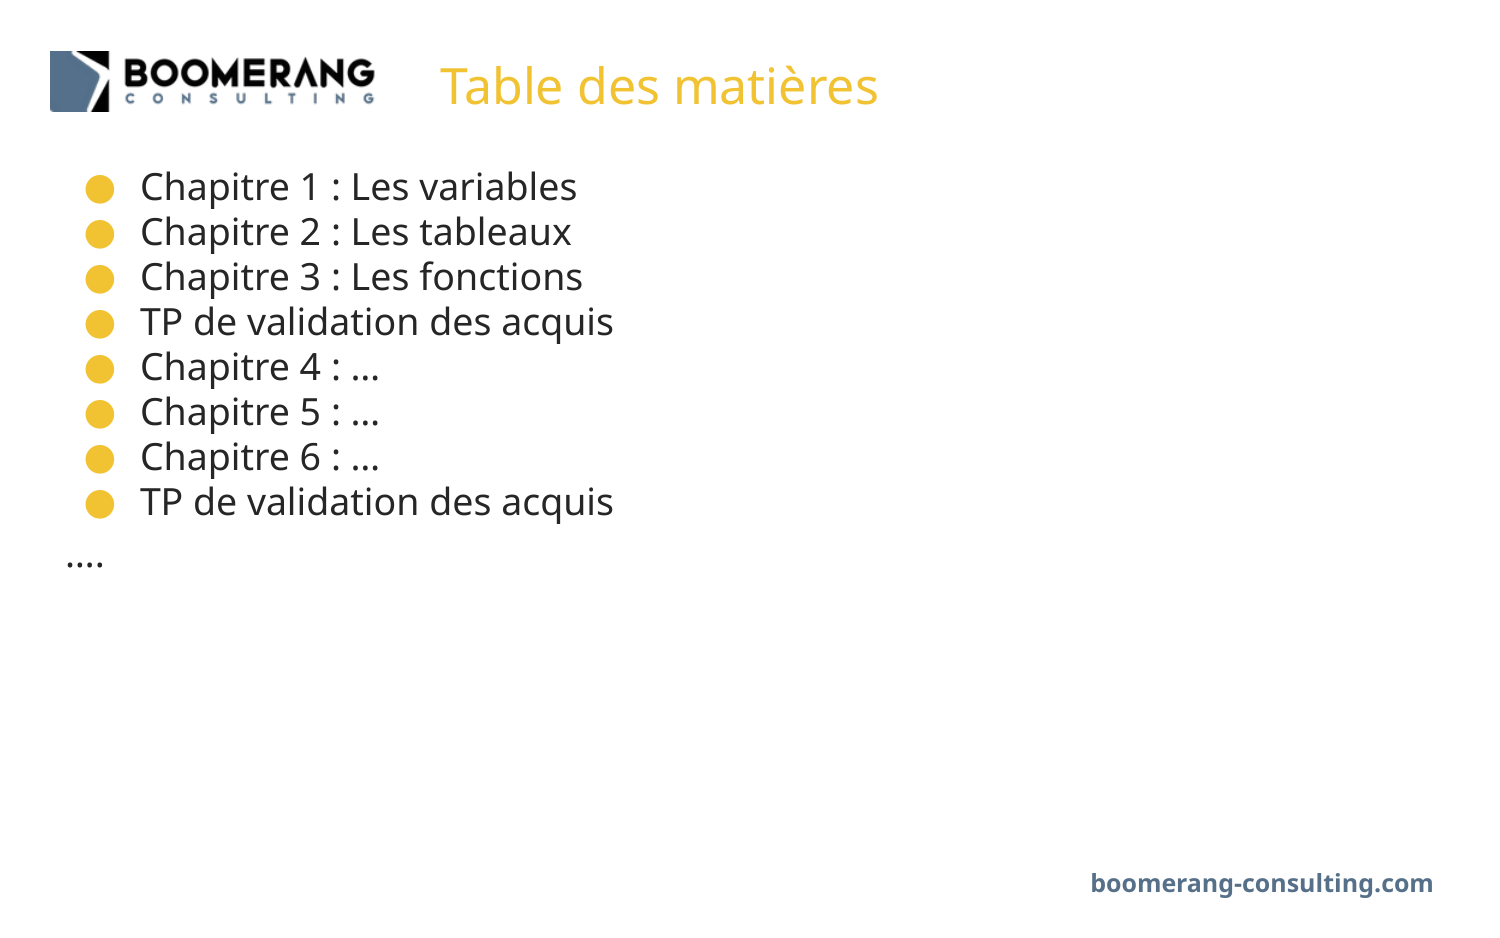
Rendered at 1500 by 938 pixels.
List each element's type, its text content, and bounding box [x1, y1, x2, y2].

picture [50, 51, 389, 112]
title Table des matières [425, 45, 1451, 124]
list Chapitre 1 : Les variables Chapitre 2 : Les tableaux Chapitre 3 : Les fonctions TP de validation des acquis Chapitre 4 : … Chapitre 5 : … Chapitre 6 : … TP de validation des acquis …. [49, 155, 1451, 859]
